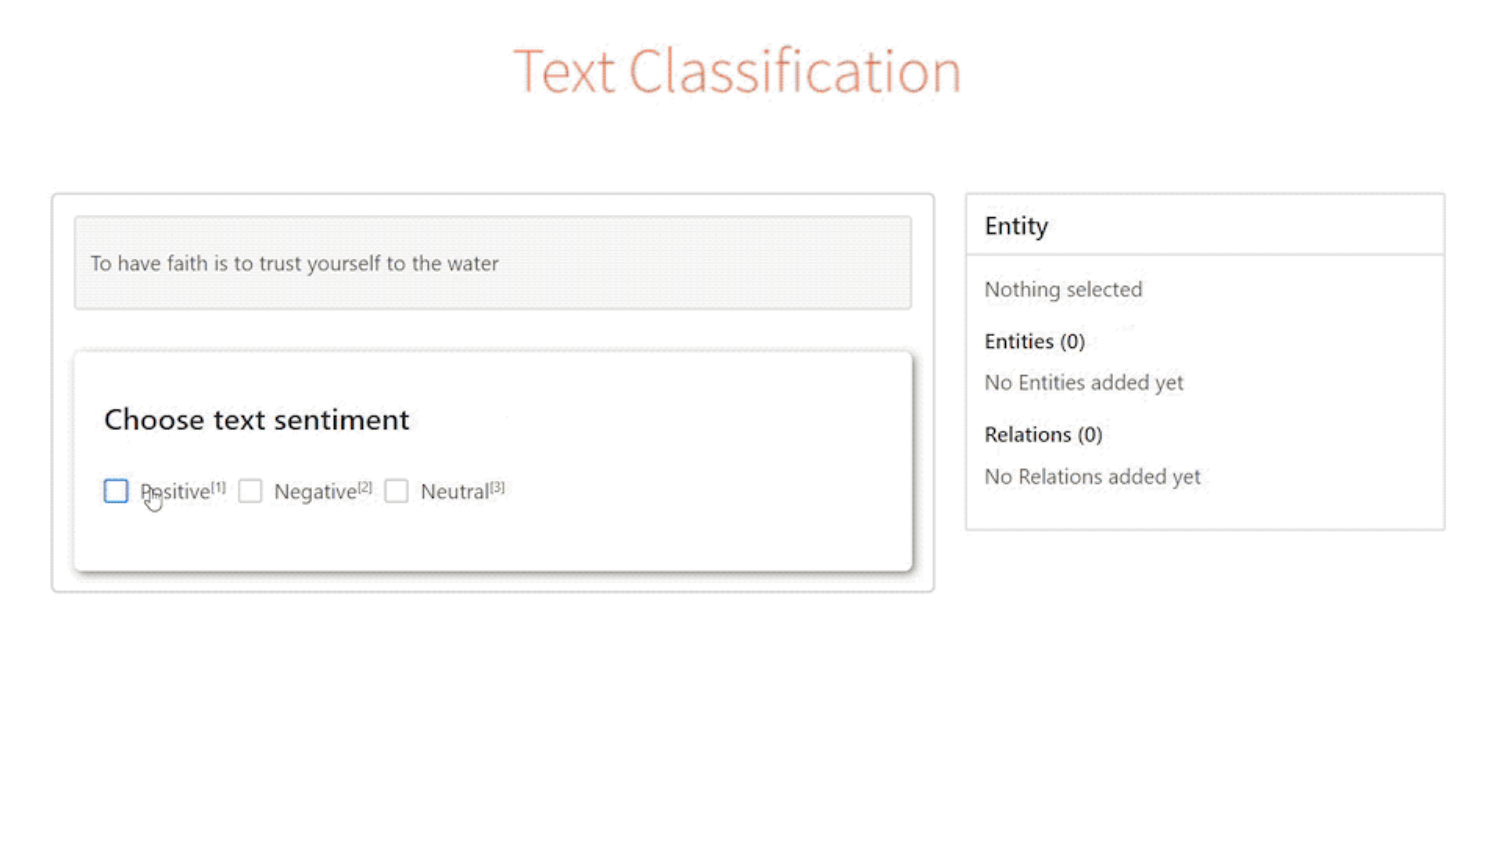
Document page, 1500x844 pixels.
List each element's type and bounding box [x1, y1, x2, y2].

picture [46, 30, 1454, 813]
